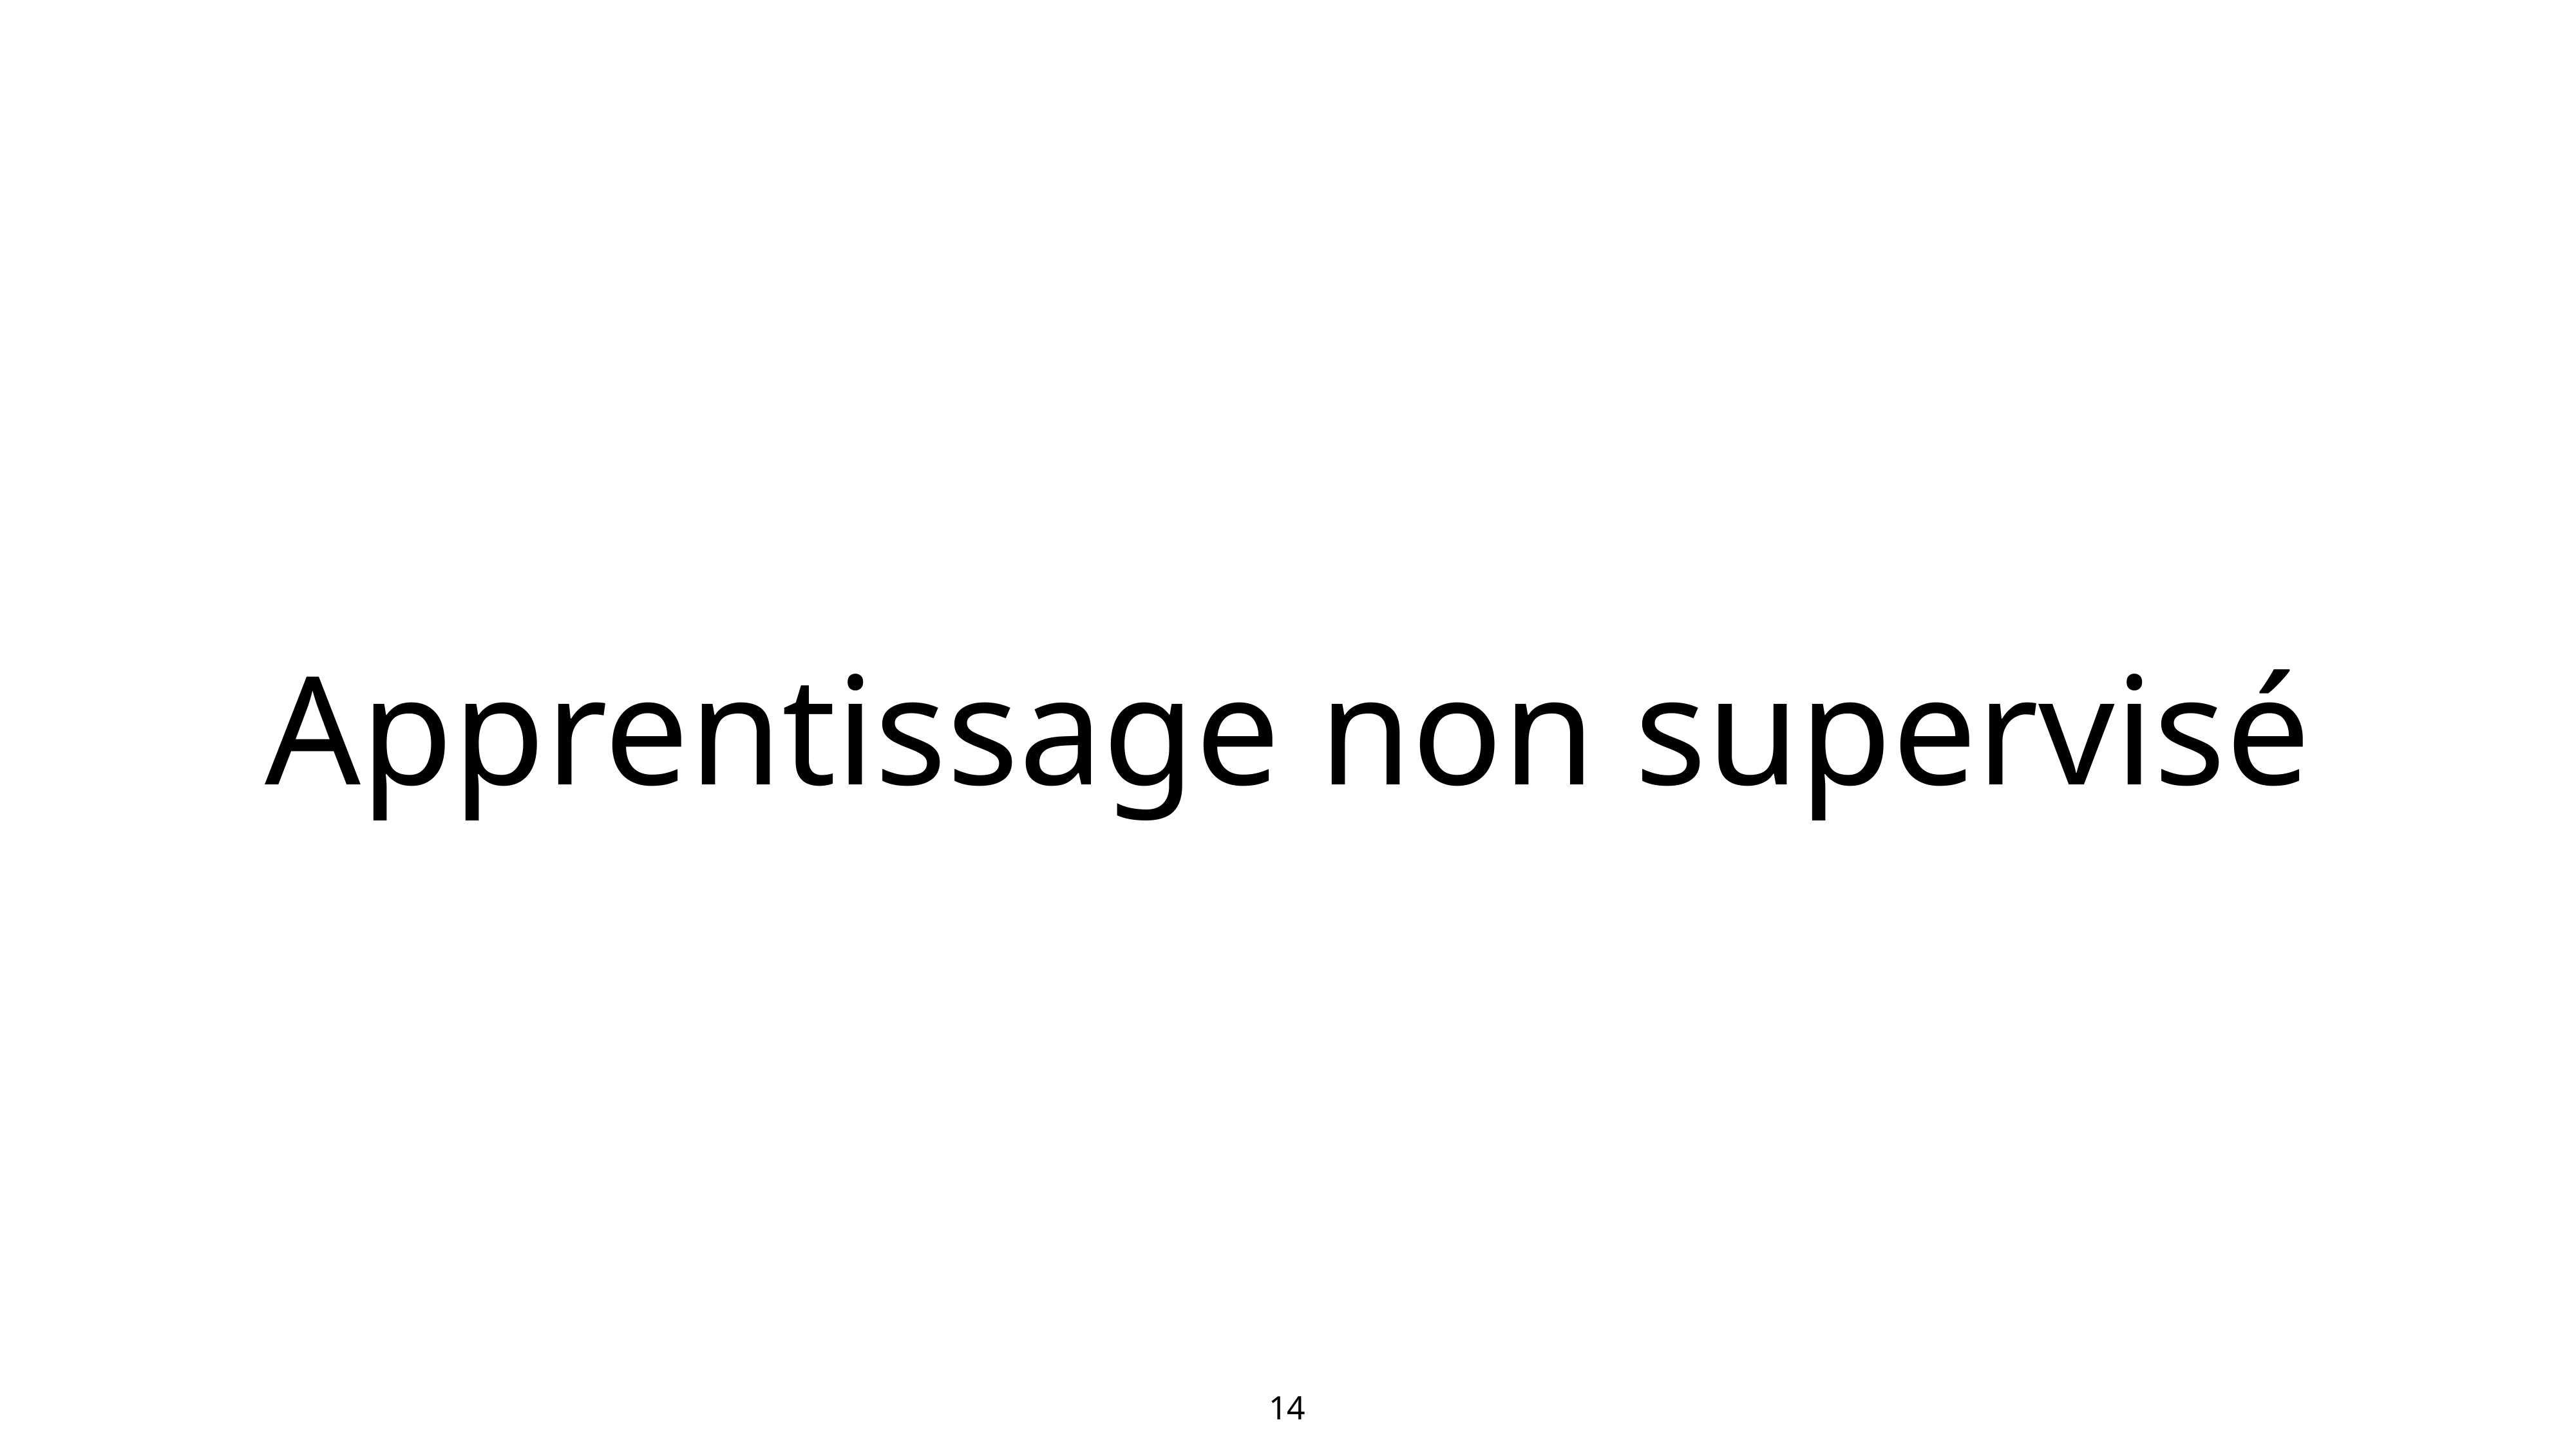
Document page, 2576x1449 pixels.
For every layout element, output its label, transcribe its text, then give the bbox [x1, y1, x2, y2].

title Apprentissage non supervisé [187, 478, 2389, 971]
slide_number 14 [1263, 1381, 1312, 1432]
